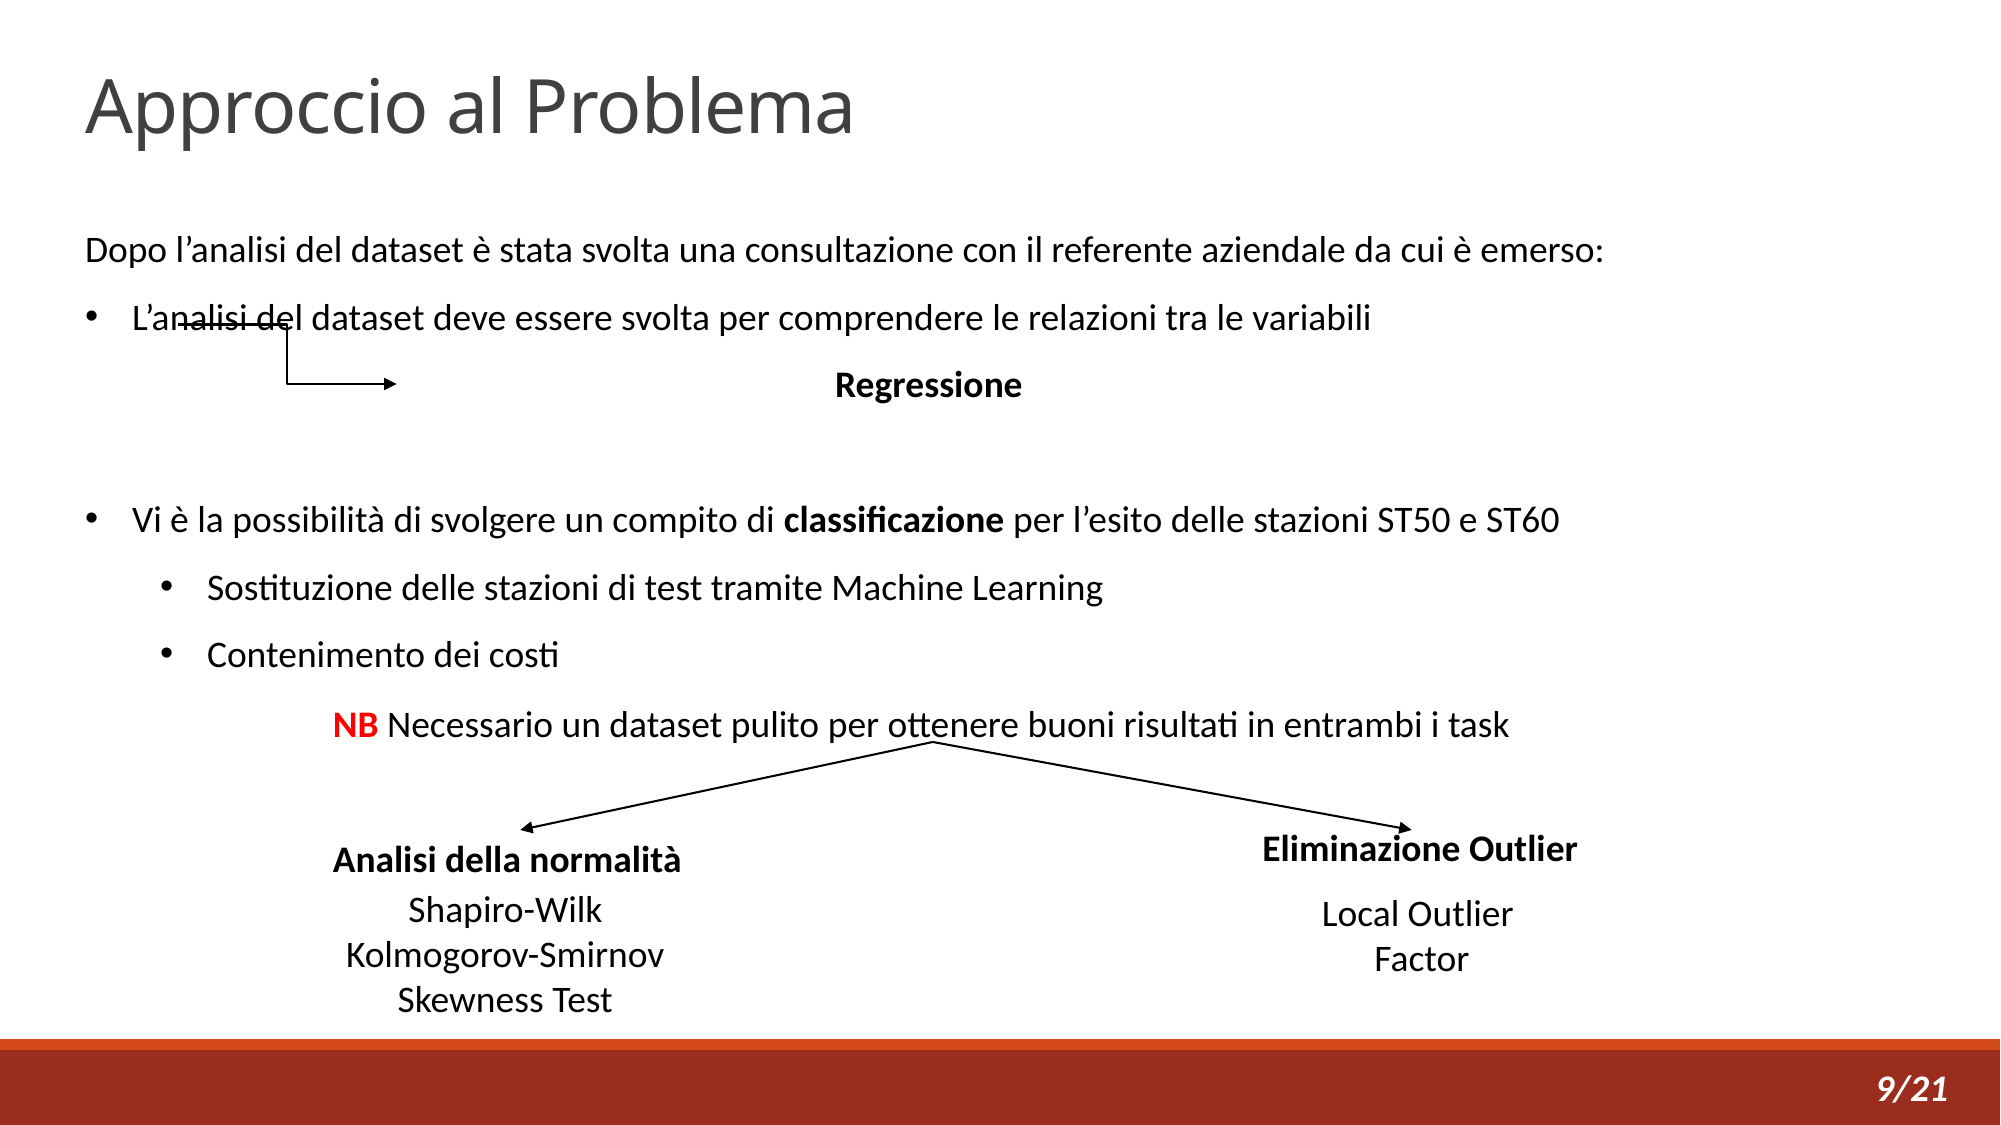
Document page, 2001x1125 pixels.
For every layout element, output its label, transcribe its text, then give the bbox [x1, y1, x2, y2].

text_box NB Necessario un dataset pulito per ottenere buoni risultati in entrambi i task Analisi della normalità [318, 669, 1805, 955]
text_box Eliminazione Outlier [1247, 816, 1879, 877]
text_box Local Outlier Factor [1306, 881, 1537, 986]
text_box Shapiro-Wilk Kolmogorov-Smirnov Skewness Test [331, 877, 680, 1027]
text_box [519, 741, 934, 831]
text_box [939, 741, 1413, 831]
text_box Dopo l’analisi del dataset è stata svolta una consultazione con il referente aziendale da cui è emerso: L’analisi del dataset deve essere svolta per comprendere le relazioni tra le variabili Regressione Vi è la possibilità di svolgere un compito di classificazione per l’esito delle stazioni ST50 e ST60 Sostituzione delle stazioni di test tramite Machine Learning Contenimento dei costi [70, 195, 1933, 751]
text_box 9/21 [1860, 1056, 1964, 1116]
title Approccio al Problema [70, 41, 1721, 157]
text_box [176, 324, 398, 385]
